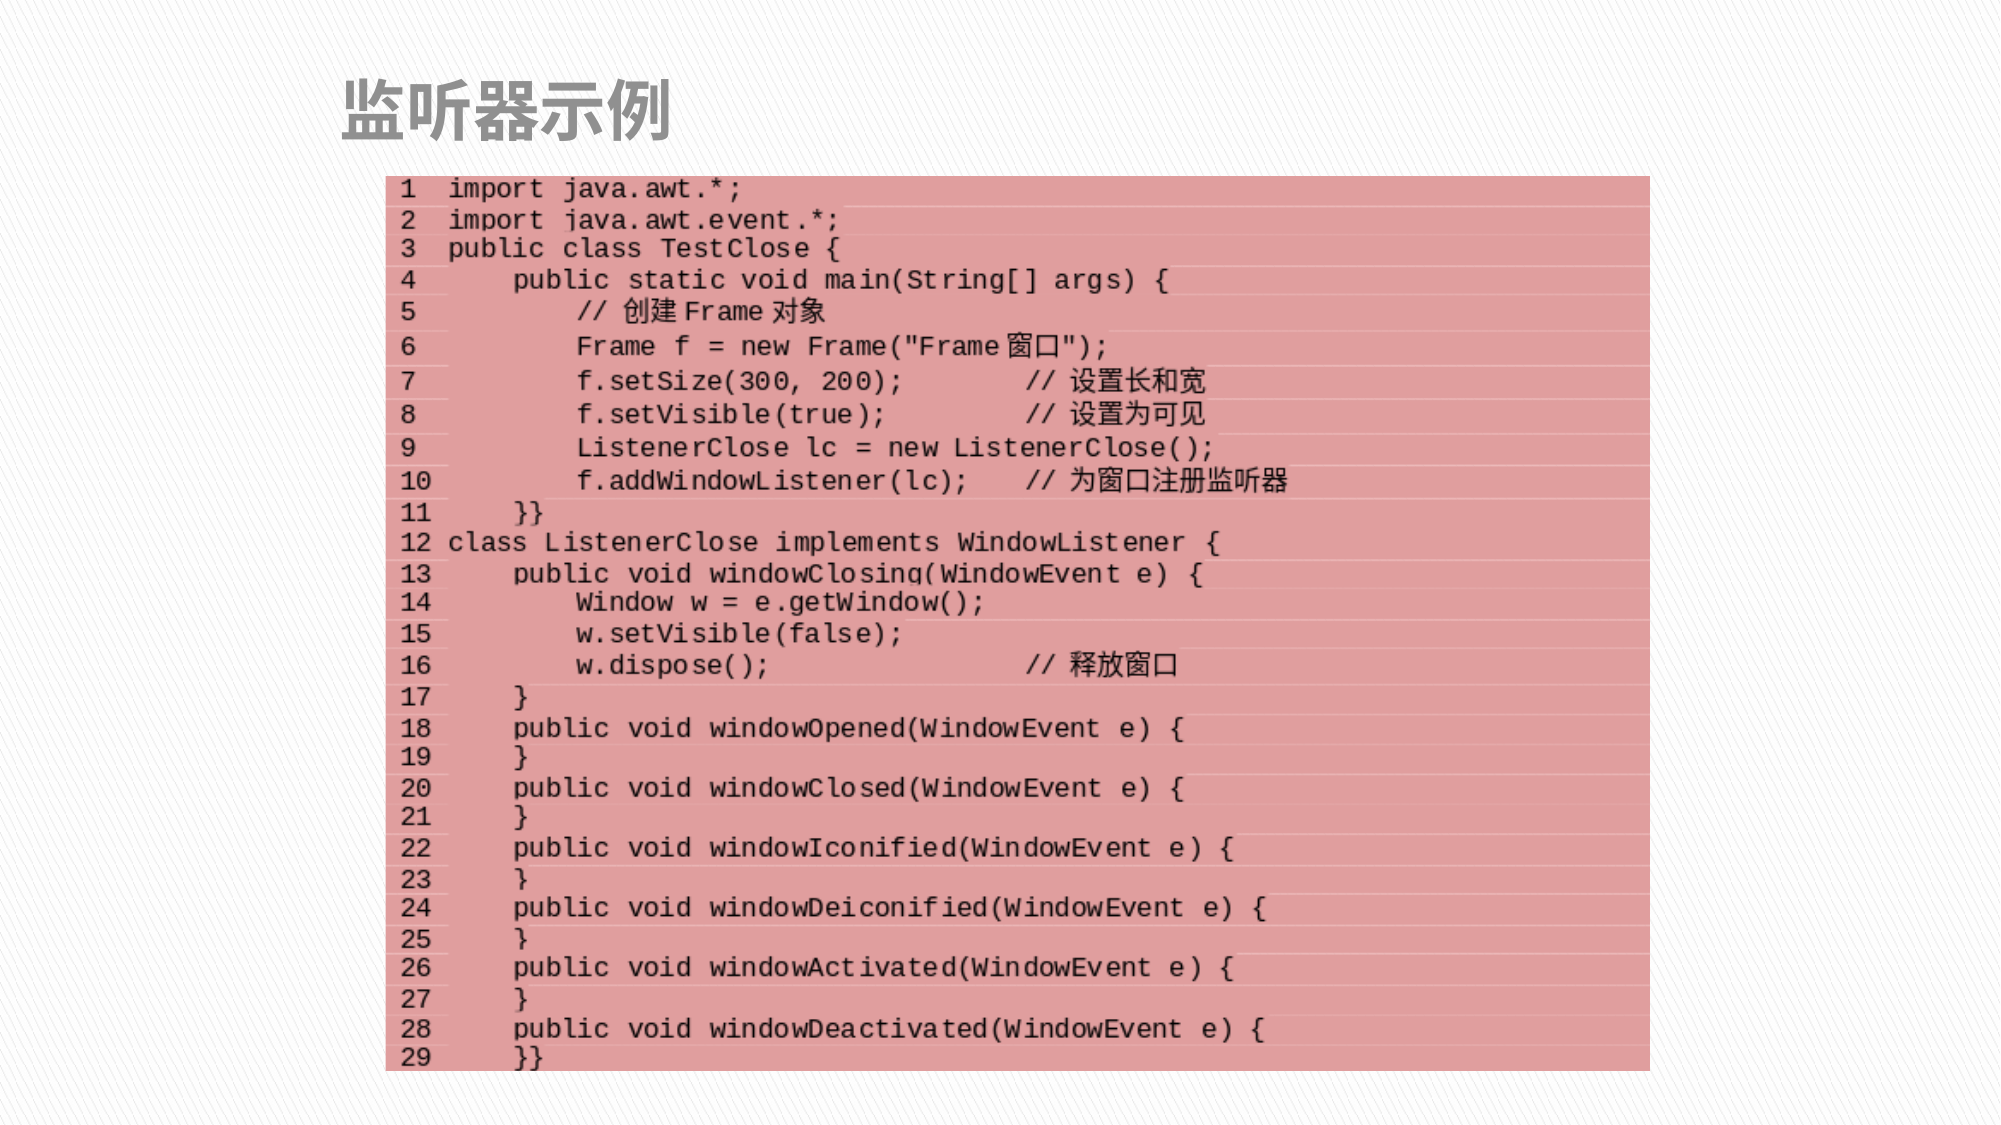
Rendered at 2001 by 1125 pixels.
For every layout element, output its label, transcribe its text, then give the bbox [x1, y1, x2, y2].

picture [385, 176, 1651, 1071]
text_box 监听器示例 [324, 62, 1137, 155]
